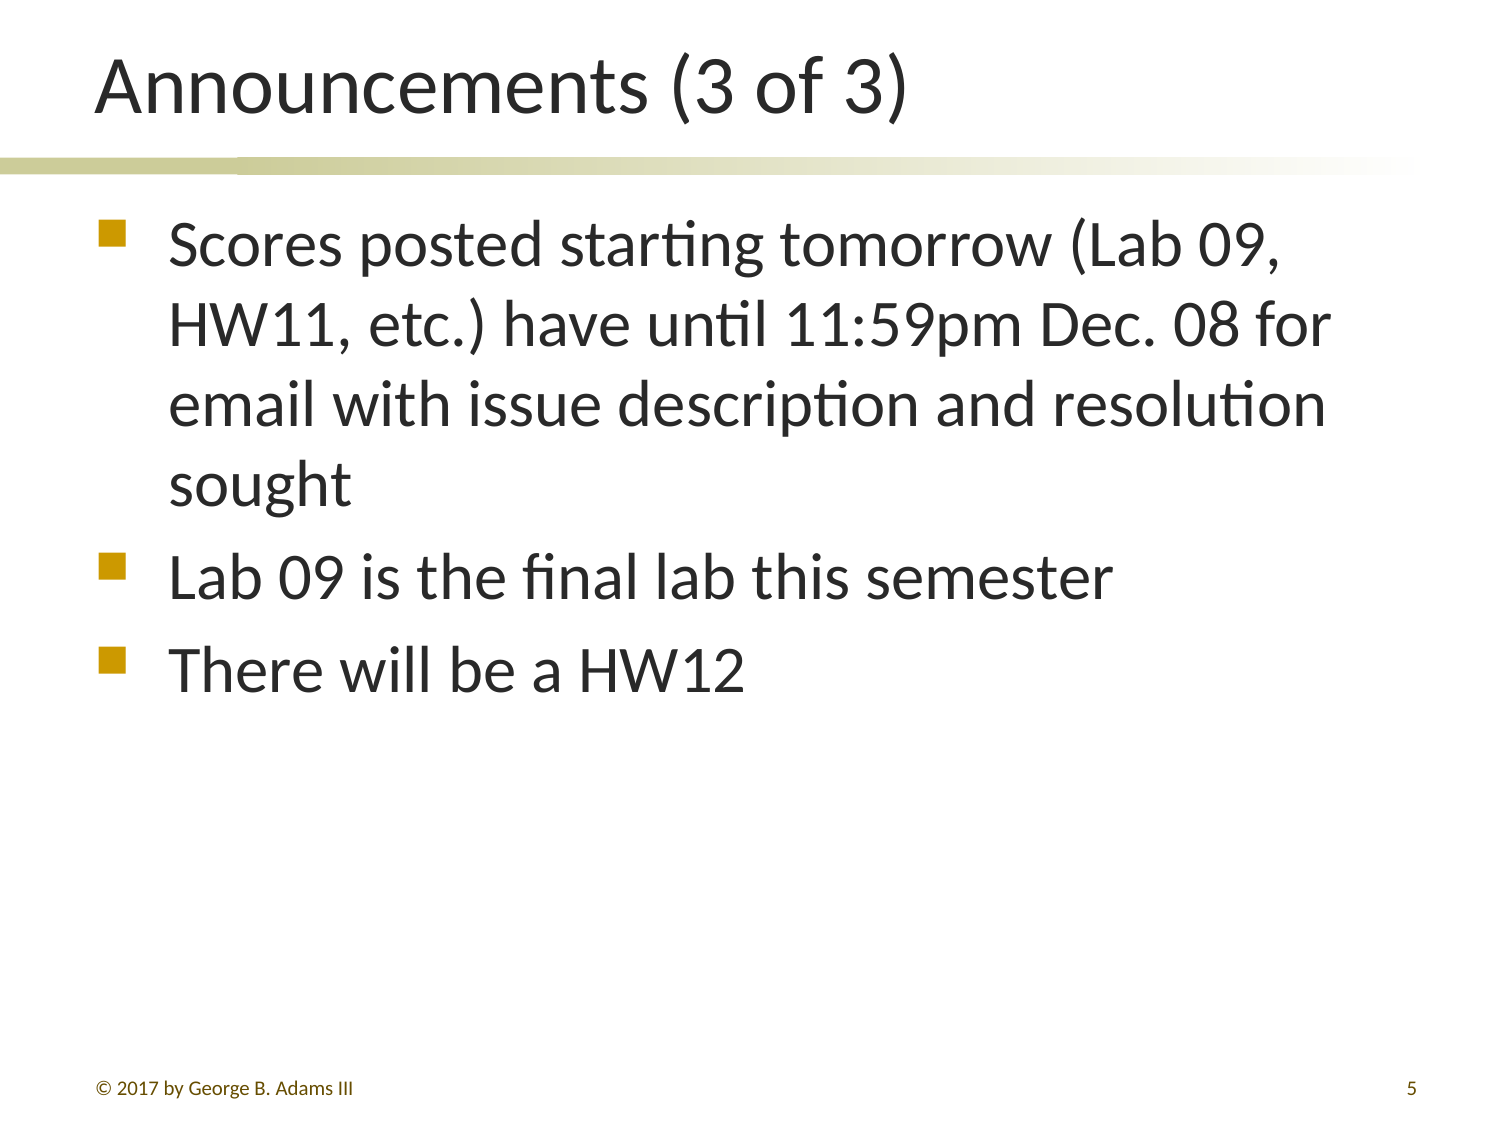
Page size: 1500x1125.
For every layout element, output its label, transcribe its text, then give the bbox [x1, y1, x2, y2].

slide_number 5 [1119, 1067, 1433, 1099]
slide_number © 2017 by George B. Adams III [79, 1067, 406, 1099]
list Scores posted starting tomorrow (Lab 09, HW11, etc.) have until 11:59pm Dec. 08 for email with issue description and resolution sought Lab 09 is the final lab this semester There will be a HW12 [79, 192, 1433, 1000]
title Announcements (3 of 3) [79, 15, 1432, 139]
